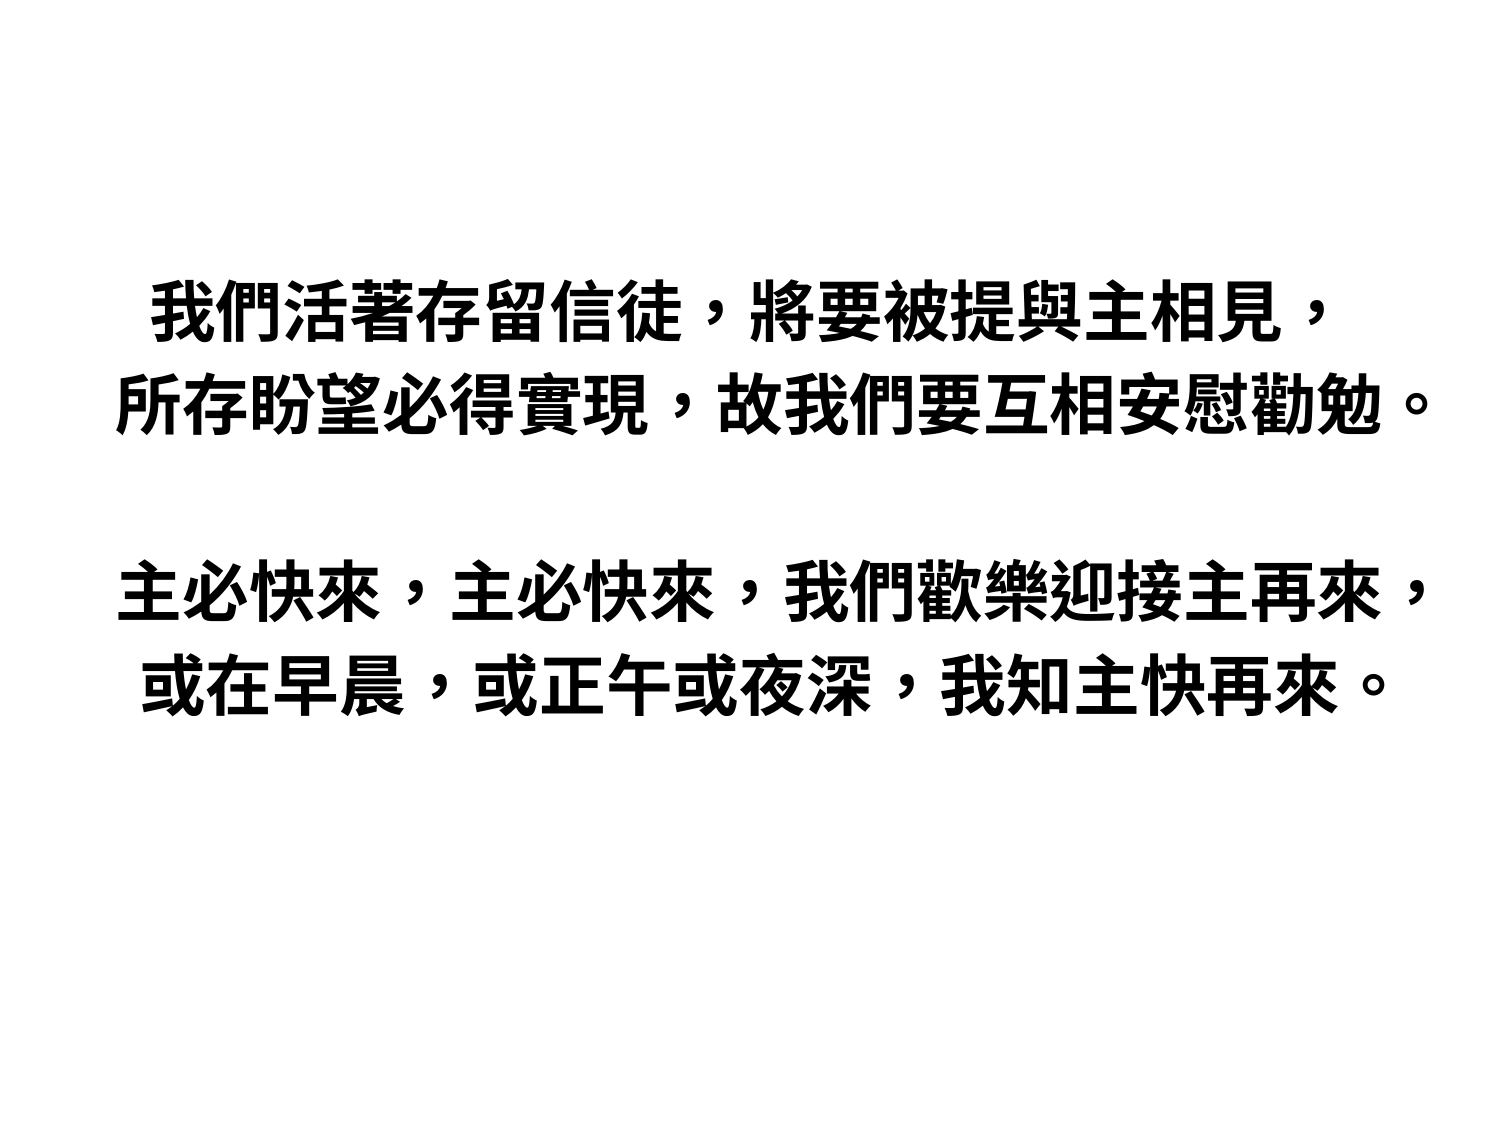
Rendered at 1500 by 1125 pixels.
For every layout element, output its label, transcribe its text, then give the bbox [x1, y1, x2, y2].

list 我們活著存留信徒，將要被提與主相見， 所存盼望必得實現，故我們要互相安慰勸勉。 主必快來，主必快來，我們歡樂迎接主再來， 或在早晨，或正午或夜深，我知主快再來。 [75, 262, 1425, 1005]
